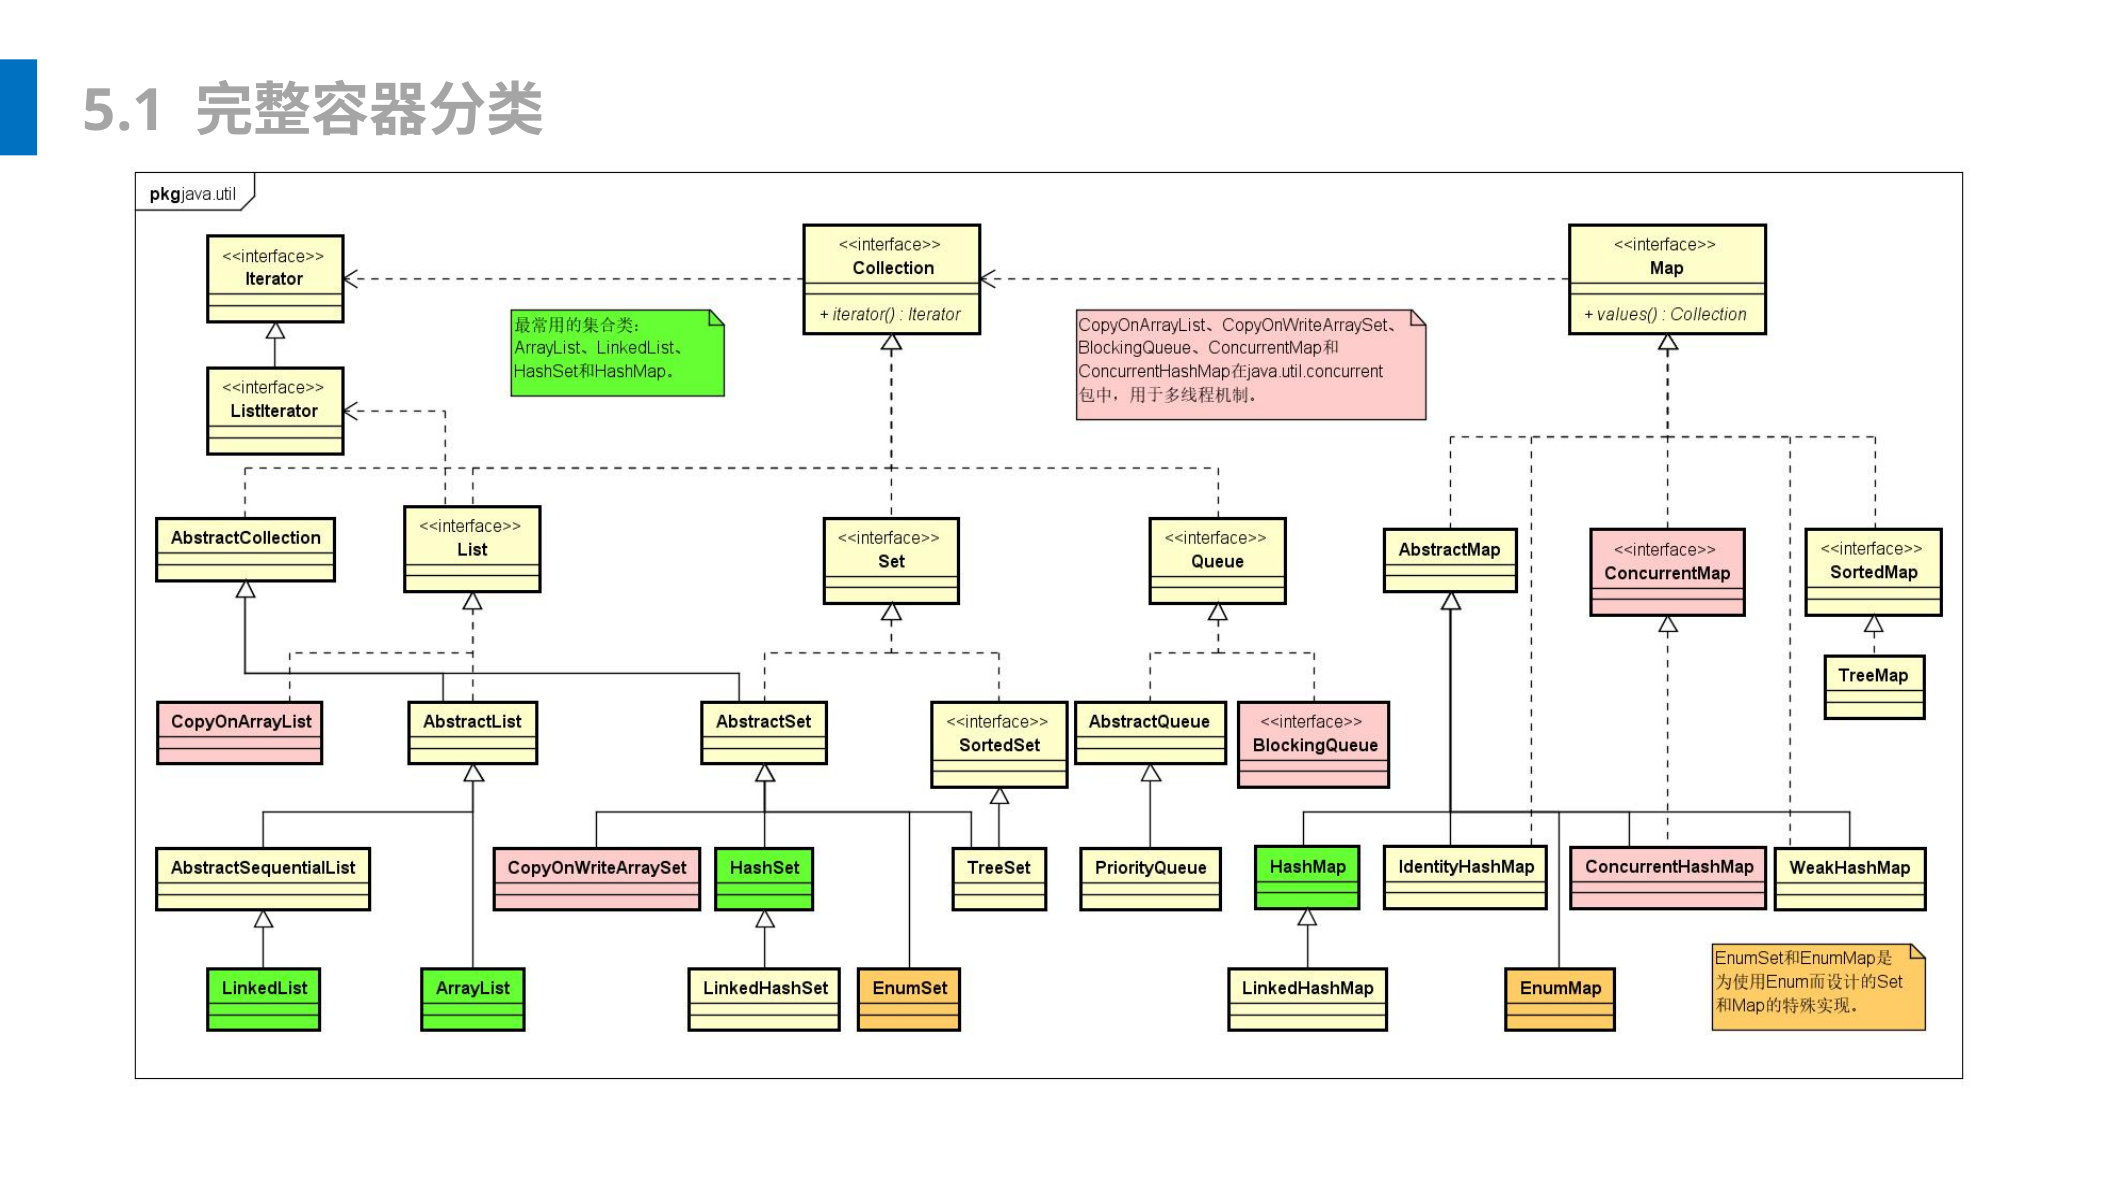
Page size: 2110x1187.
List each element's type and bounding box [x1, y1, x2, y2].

text_box [0, 59, 560, 156]
picture [121, 158, 1977, 1092]
